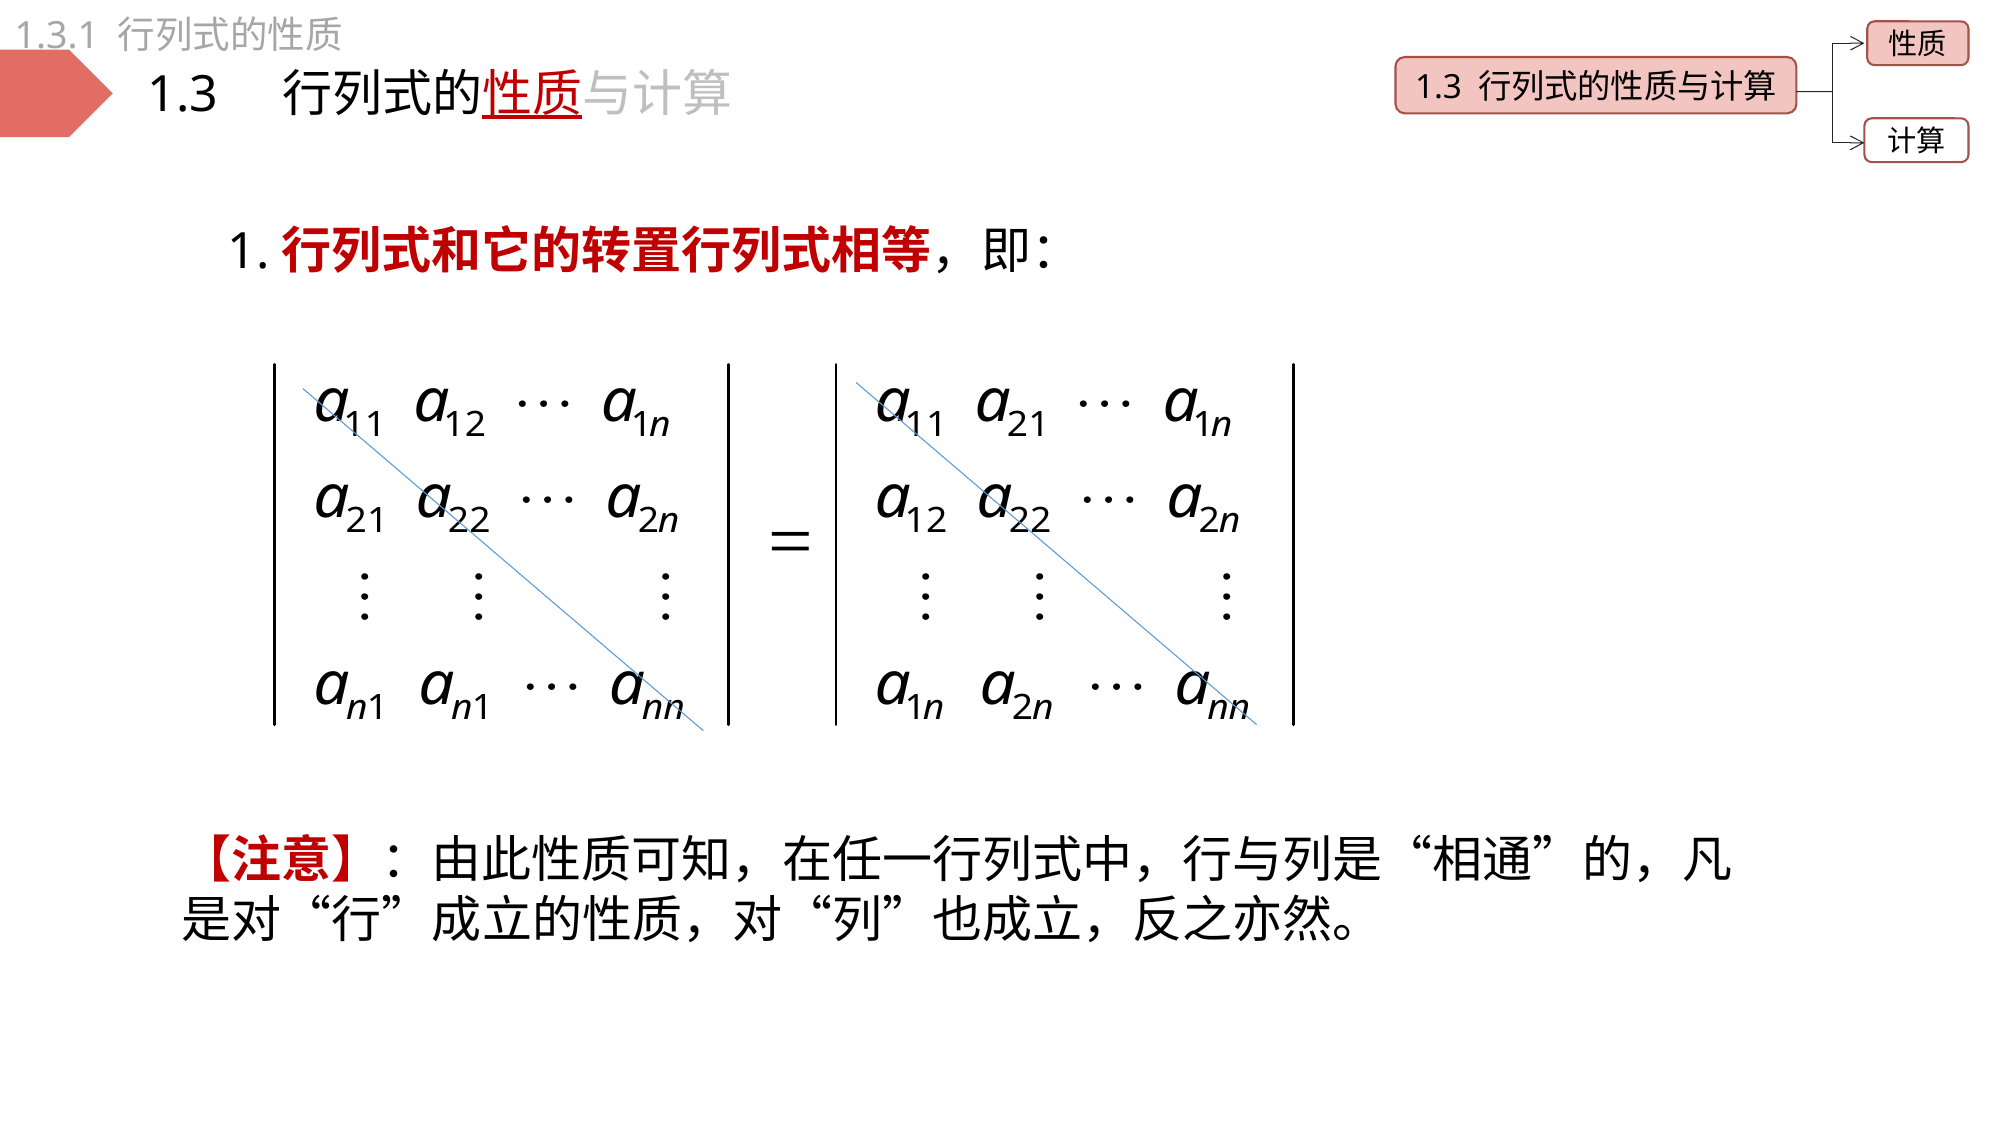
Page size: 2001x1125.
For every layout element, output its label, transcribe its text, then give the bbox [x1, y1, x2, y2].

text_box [1395, 21, 1969, 163]
text_box 1.3 行列式的性质与计算 [133, 53, 1328, 129]
text_box 1.3.1 行列式的性质 [0, 3, 646, 63]
text_box 【注意】：由此性质可知，在任一行列式中，行与列是“相通”的，凡是对“行”成立的性质，对“列”也成立，反之亦然。 [167, 819, 1757, 955]
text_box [262, 354, 1310, 735]
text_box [302, 388, 704, 731]
text_box [0, 63, 115, 139]
text_box 1.行列式和它的转置行列式相等，即： [213, 211, 1108, 287]
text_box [856, 382, 1257, 725]
